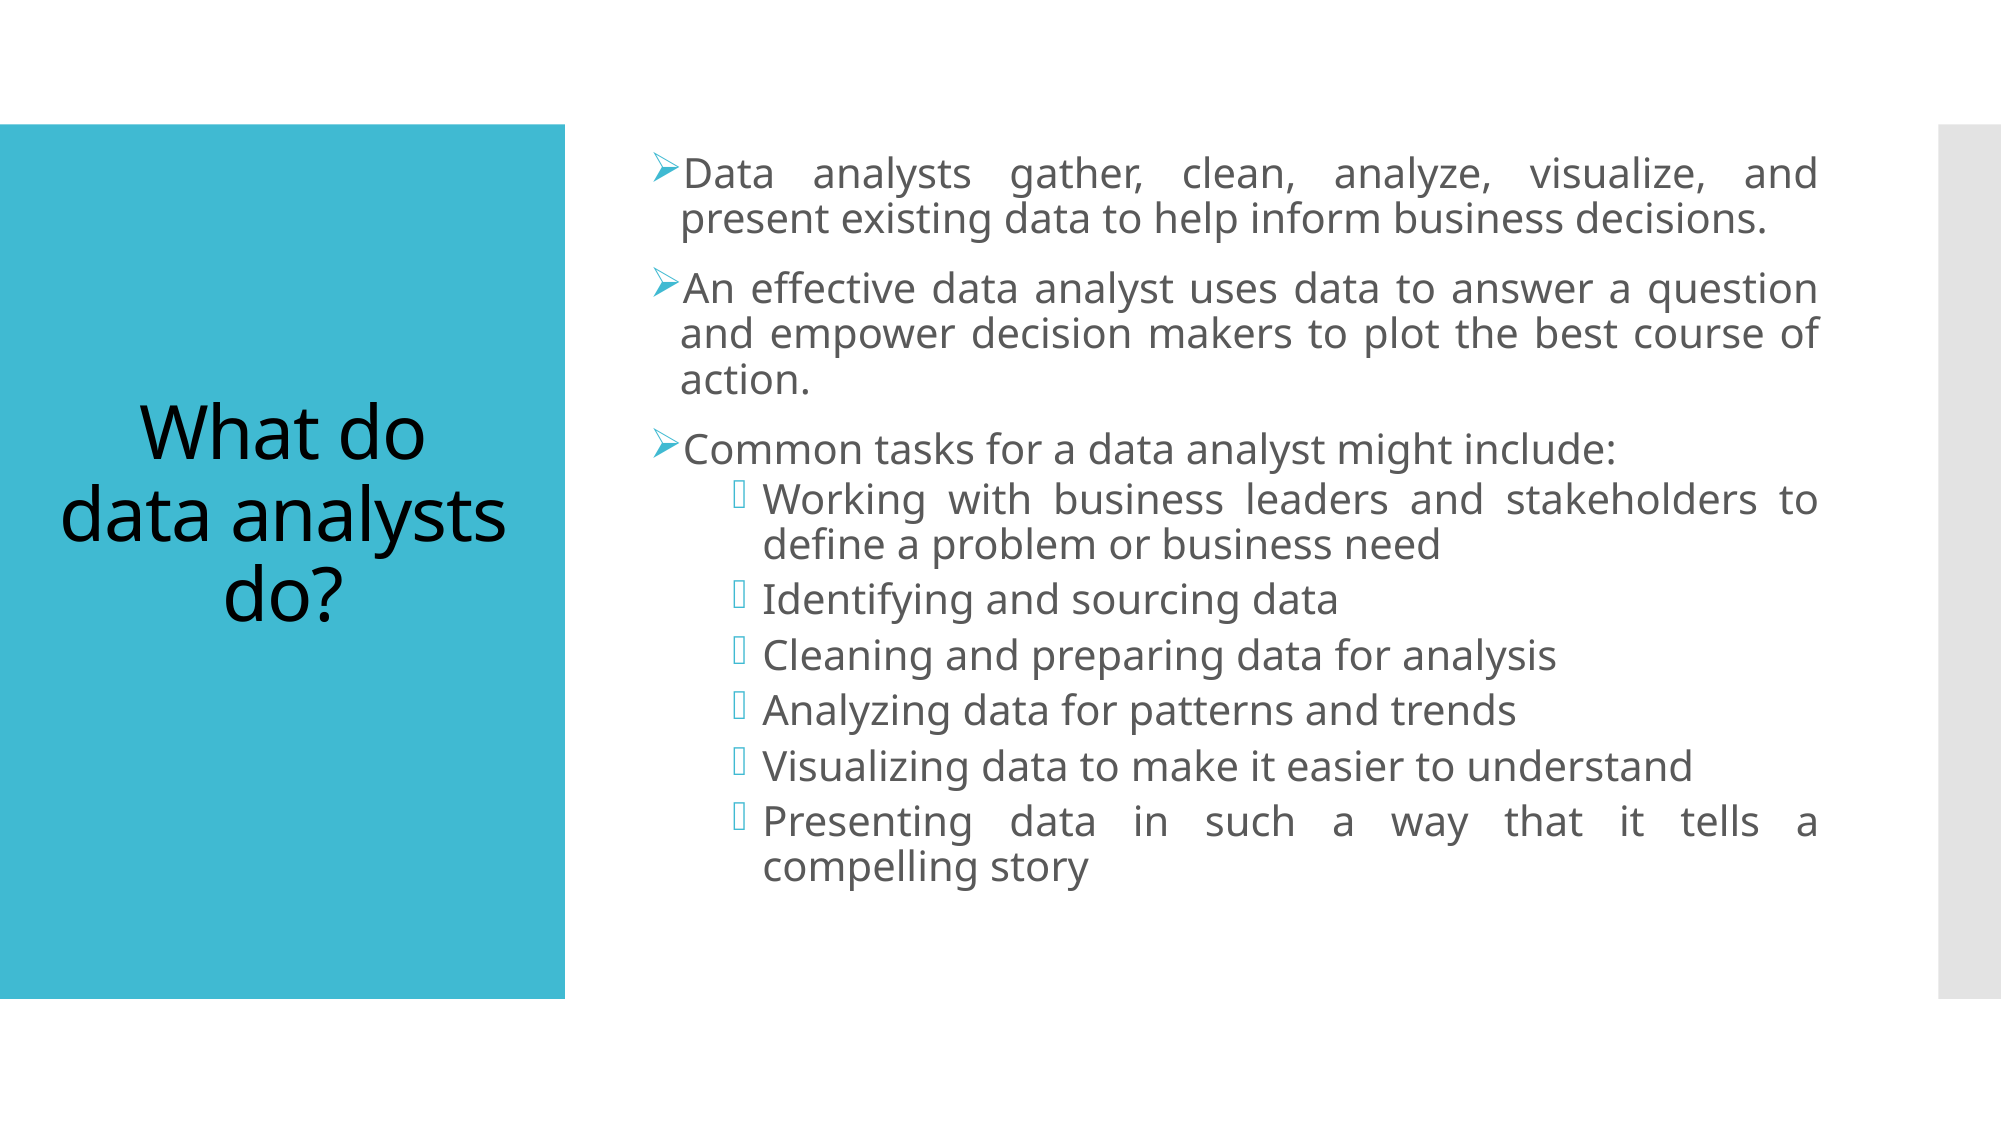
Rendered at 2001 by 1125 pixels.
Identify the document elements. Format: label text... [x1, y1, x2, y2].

list Data analysts gather, clean, analyze, visualize, and present existing data to help inform business decisions. An effective data analyst uses data to answer a question and empower decision makers to plot the best course of action. Common tasks for a data analyst might include: Working with business leaders and stakeholders to define a problem or business need Identifying and sourcing data Cleaning and preparing data for analysis Analyzing data for patterns and trends Visualizing data to make it easier to understand Presenting data in such a way that it tells a compelling story [634, 141, 1835, 982]
title What do data analysts do? [41, 184, 525, 940]
